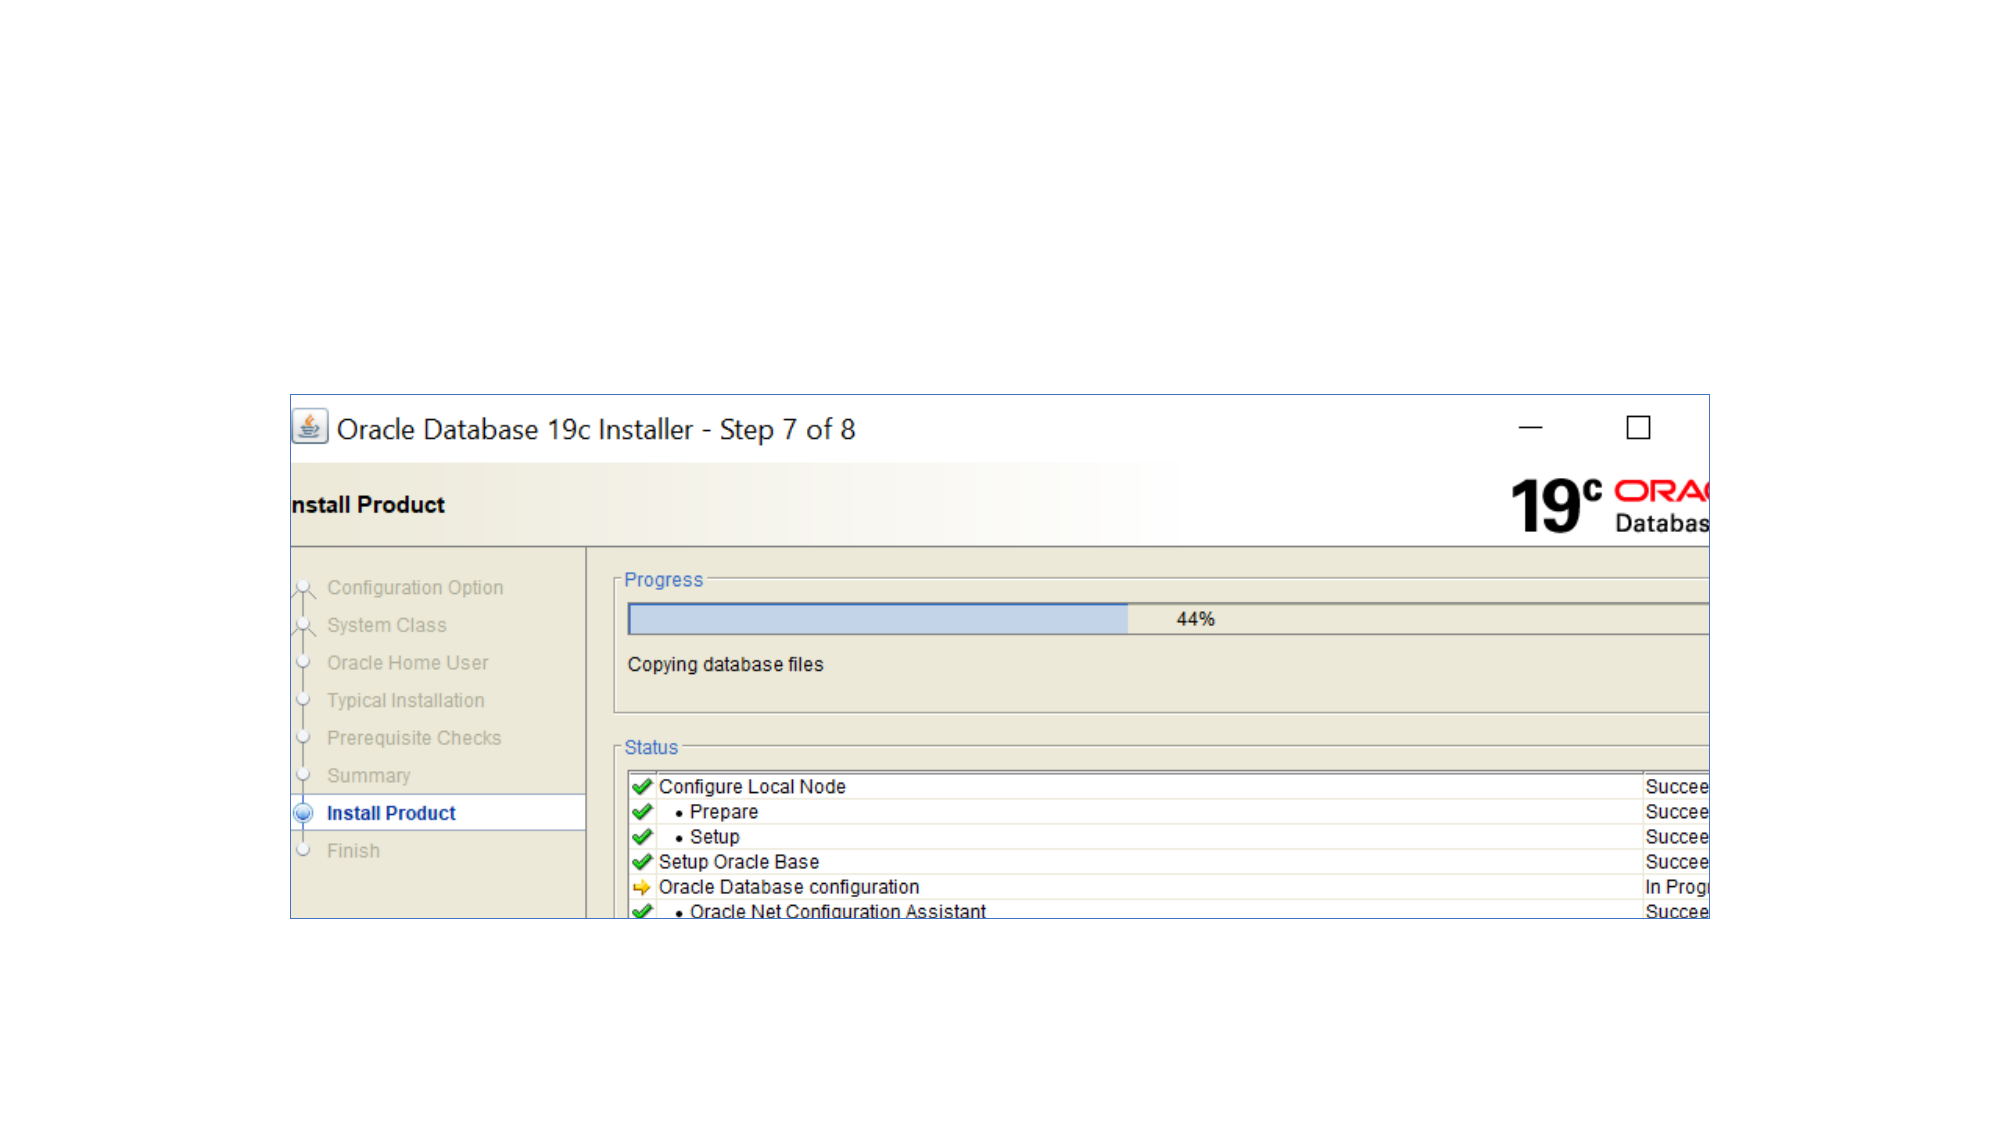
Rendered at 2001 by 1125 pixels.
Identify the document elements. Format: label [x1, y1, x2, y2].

list [290, 394, 1710, 919]
